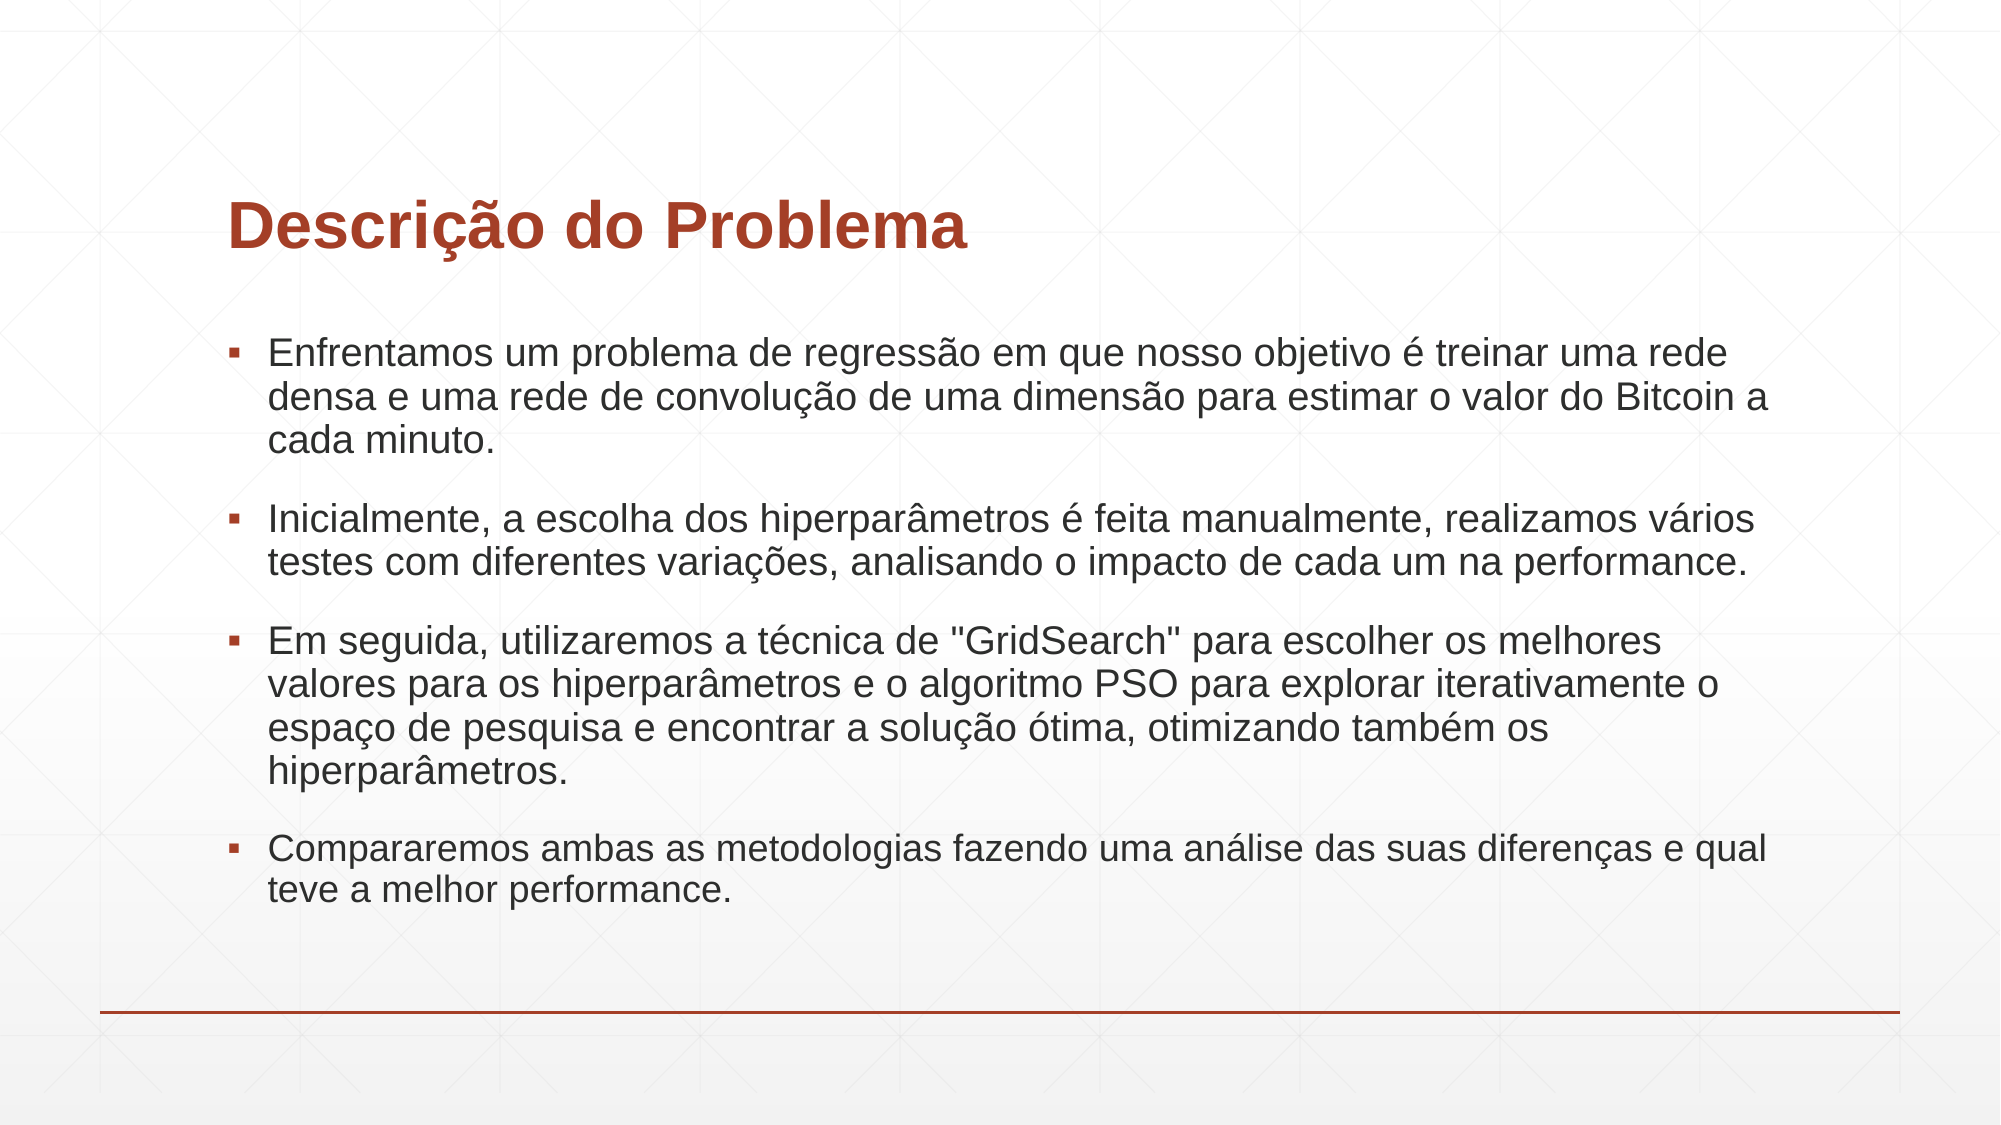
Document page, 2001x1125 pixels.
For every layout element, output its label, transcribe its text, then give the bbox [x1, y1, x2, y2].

list Enfrentamos um problema de regressão em que nosso objetivo é treinar uma rede densa e uma rede de convolução de uma dimensão para estimar o valor do Bitcoin a cada minuto. Inicialmente, a escolha dos hiperparâmetros é feita manualmente, realizamos vários testes com diferentes variações, analisando o impacto de cada um na performance. Em seguida, utilizaremos a técnica de "GridSearch" para escolher os melhores valores para os hiperparâmetros e o algoritmo PSO para explorar iterativamente o espaço de pesquisa e encontrar a solução ótima, otimizando também os hiperparâmetros. Compararemos ambas as metodologias fazendo uma análise das suas diferenças e qual teve a melhor performance. [212, 324, 1788, 950]
title Descrição do Problema [212, 82, 1788, 271]
